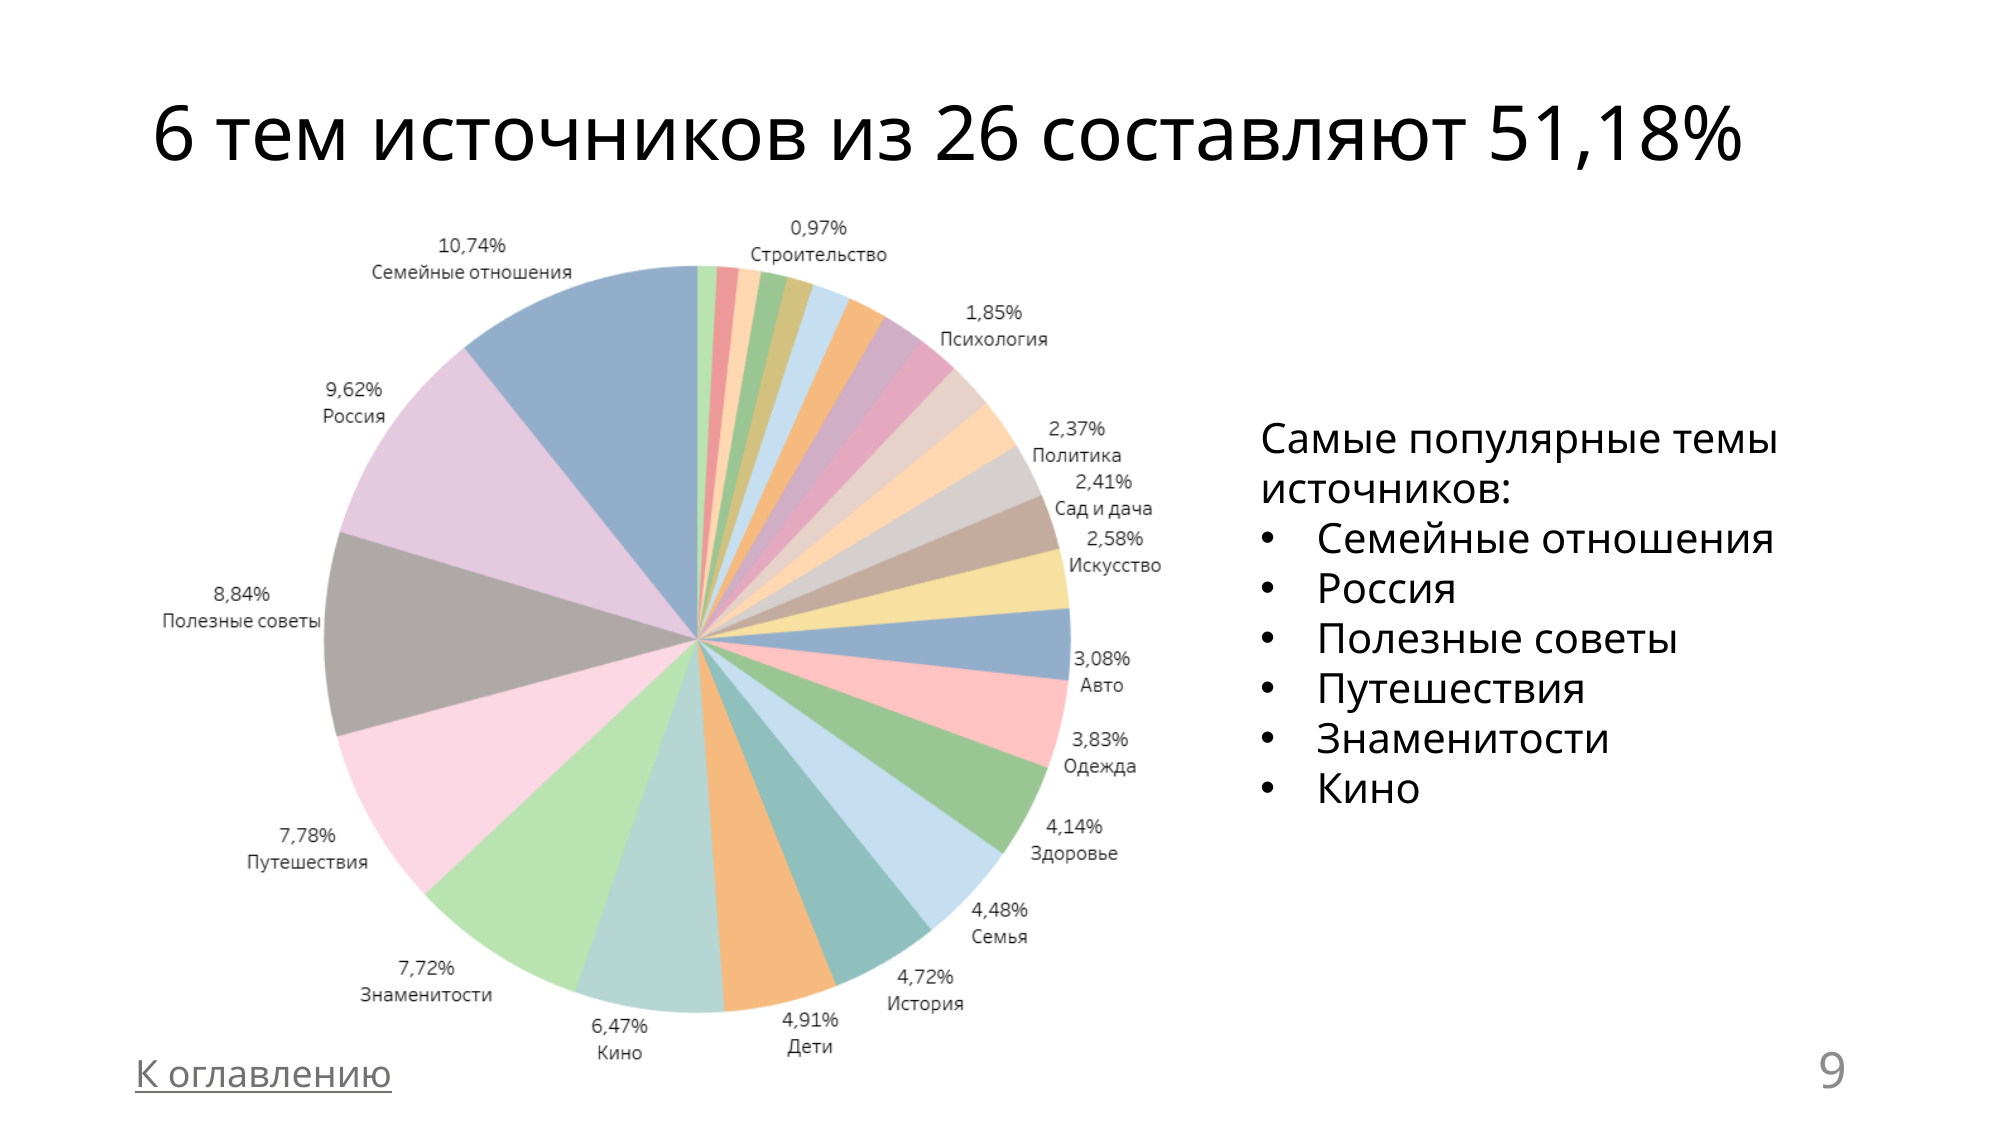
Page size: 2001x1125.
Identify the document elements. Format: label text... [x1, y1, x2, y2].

title 6 тем источников из 26 составляют 51,18% [137, 59, 1863, 213]
text_box К оглавлению [120, 1042, 408, 1103]
picture [155, 212, 1166, 1066]
slide_number 9 [1412, 1042, 1863, 1103]
text_box Самые популярные темы источников: Семейные отношения Россия Полезные советы Путешествия Знаменитости Кино [1245, 404, 1844, 820]
